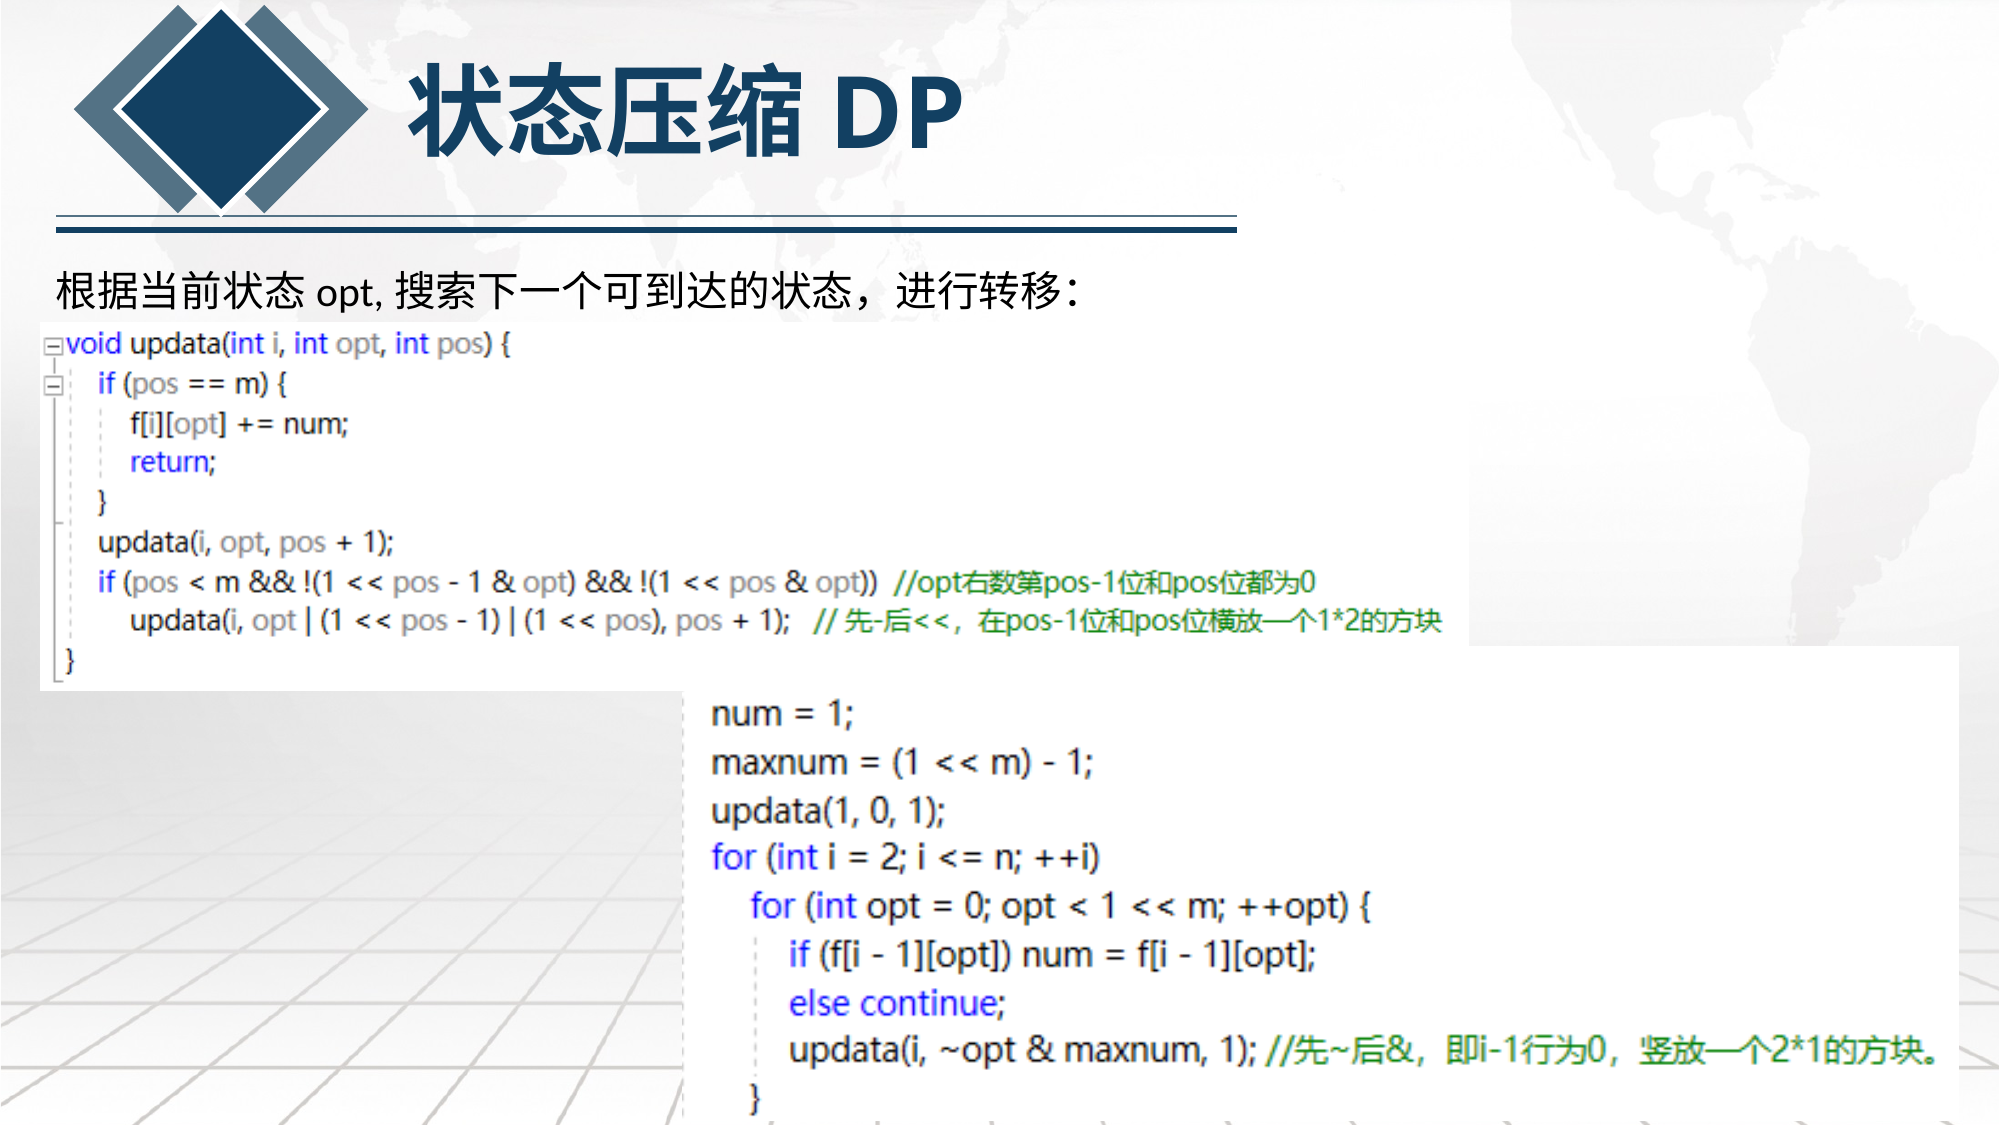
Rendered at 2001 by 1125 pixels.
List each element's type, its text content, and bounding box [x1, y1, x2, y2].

text_box [243, 3, 370, 215]
text_box [72, 3, 199, 215]
text_box 根据当前状态opt,搜索下一个可到达的状态，进行转移： [40, 257, 2000, 323]
text_box [115, 3, 327, 215]
text_box 状态压缩DP [390, 40, 981, 176]
picture [0, 0, 1999, 1125]
